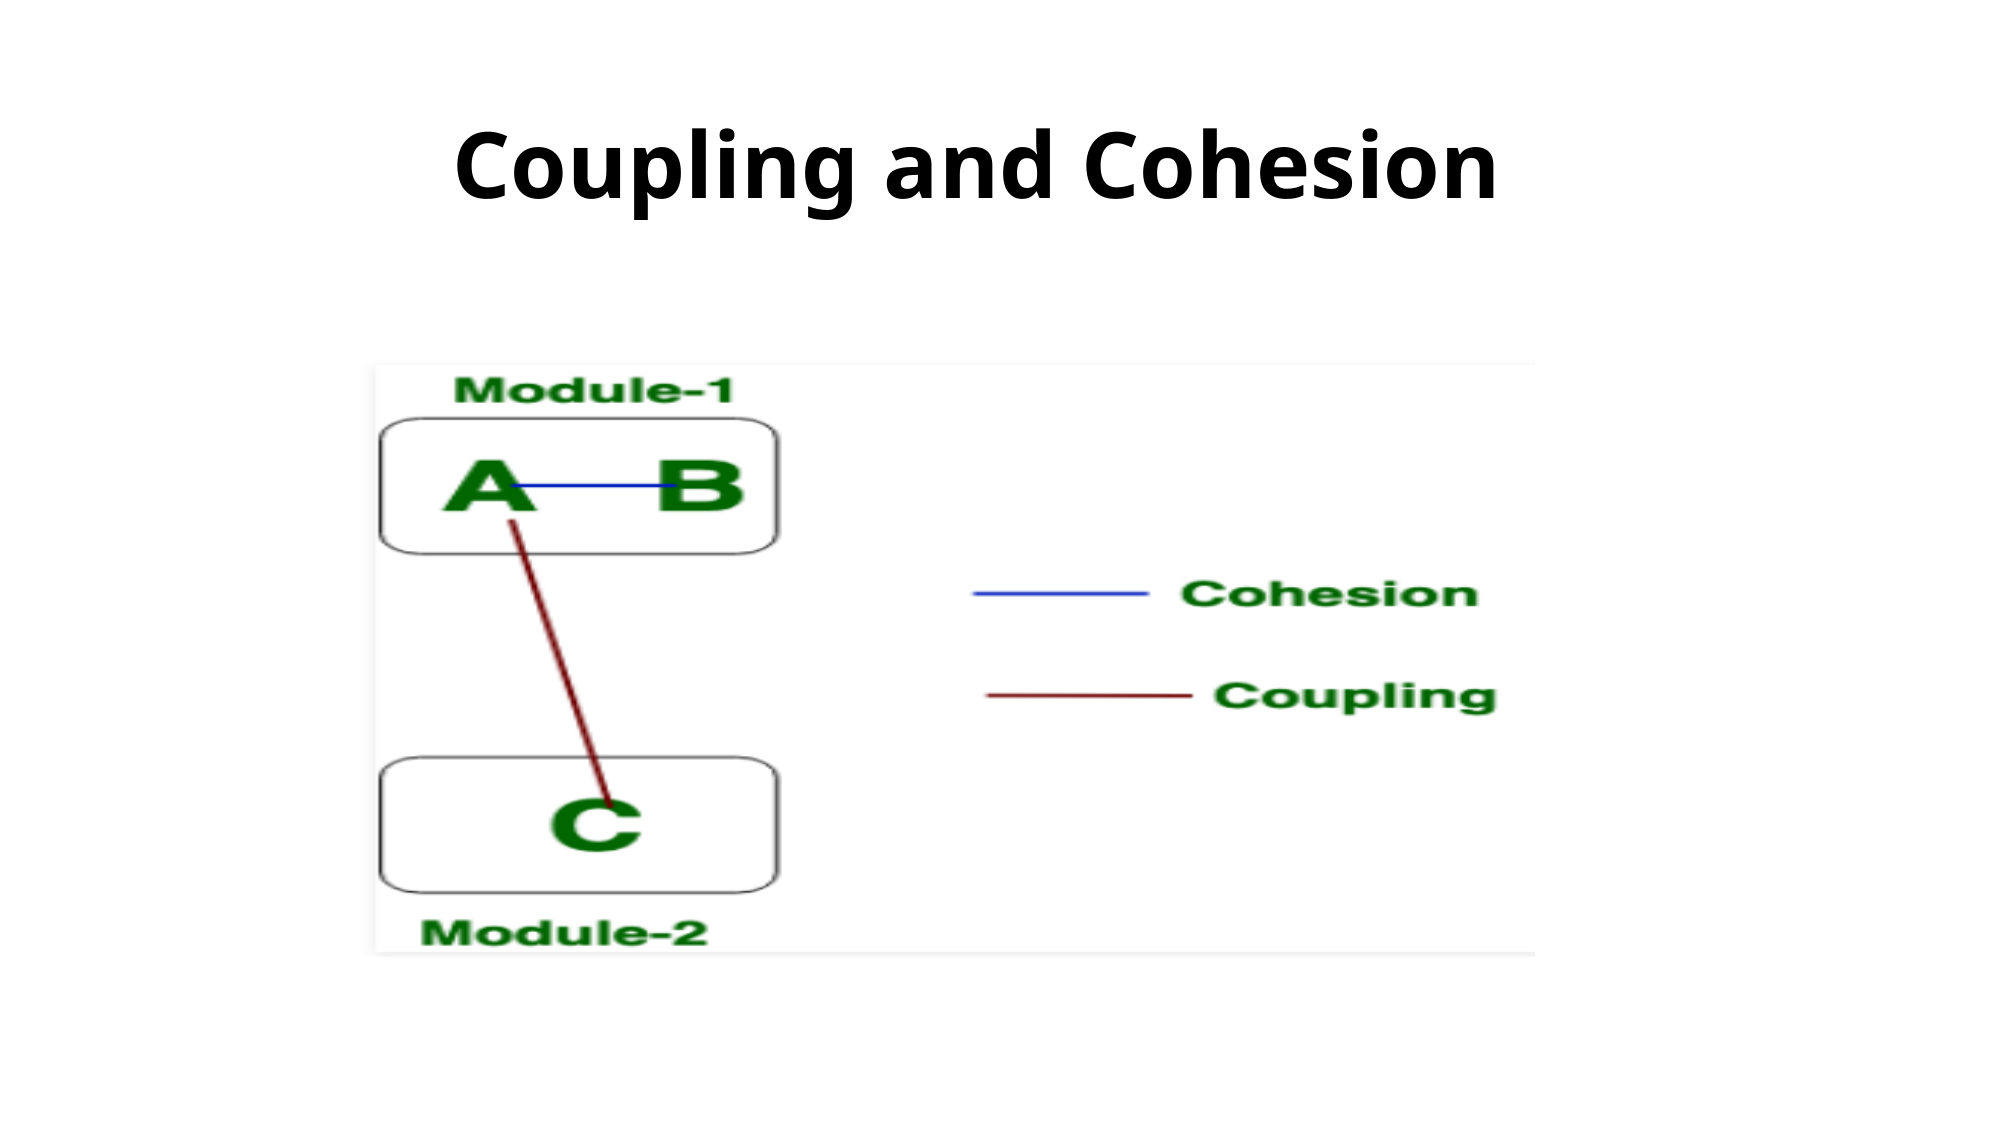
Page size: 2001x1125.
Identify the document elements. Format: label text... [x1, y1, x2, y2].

title Coupling and Cohesion [137, 59, 1863, 278]
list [334, 356, 1535, 957]
